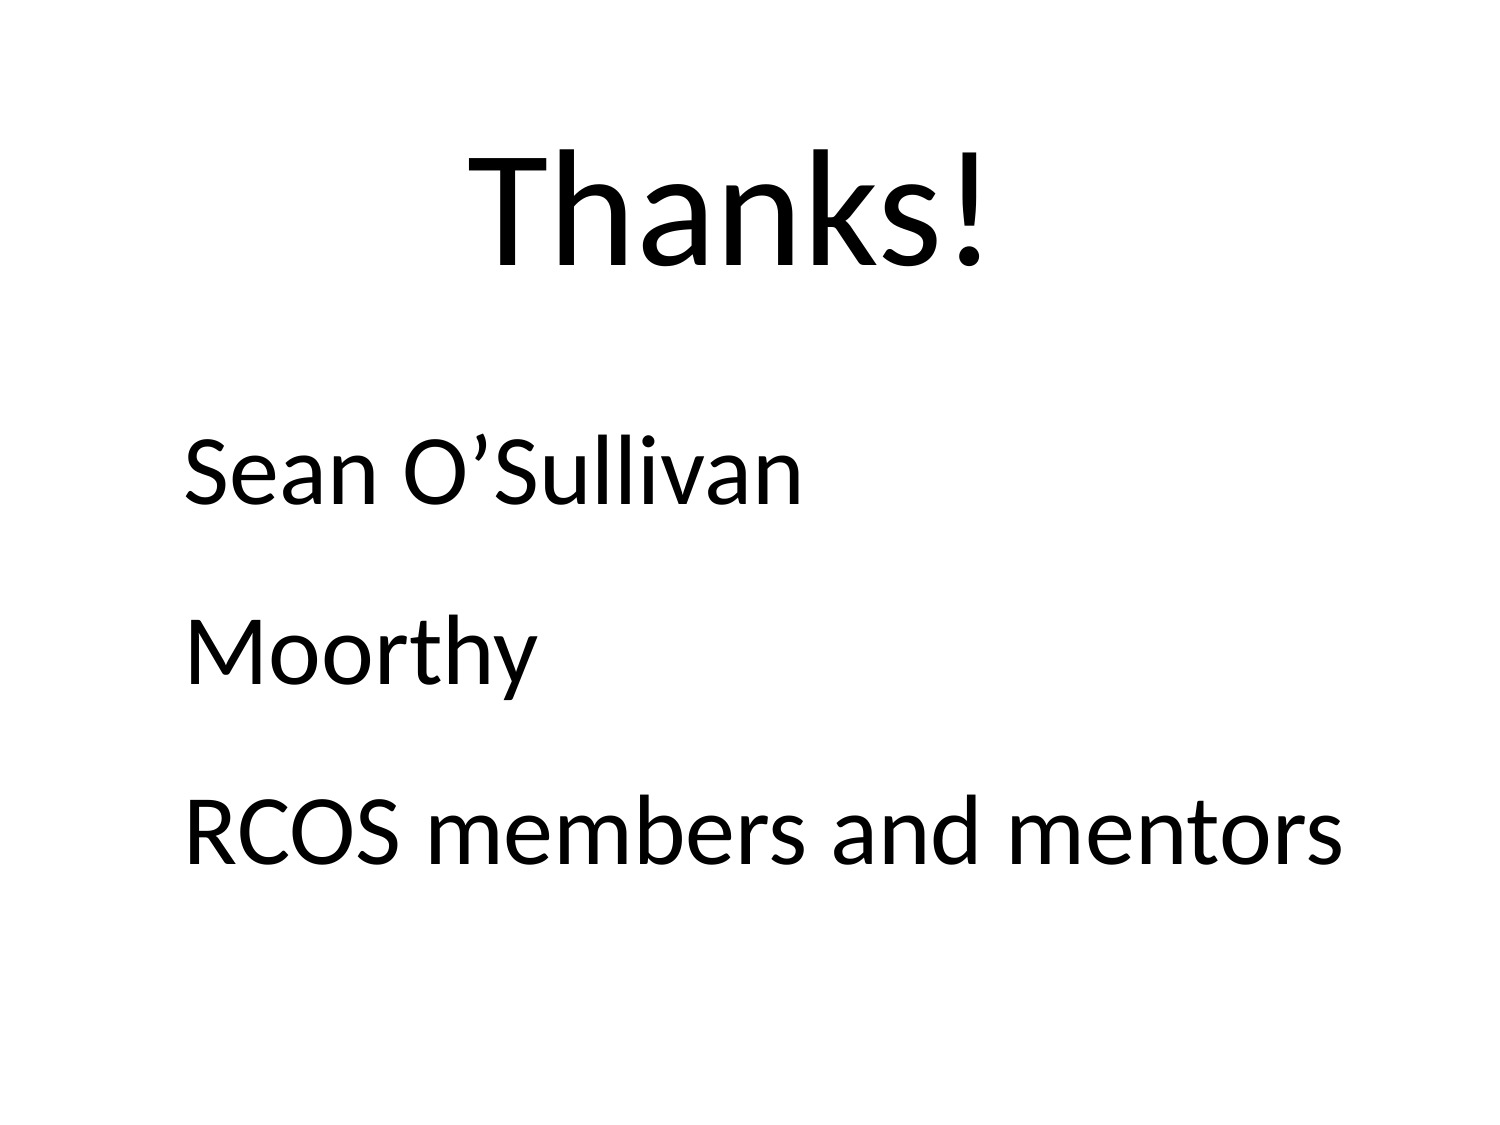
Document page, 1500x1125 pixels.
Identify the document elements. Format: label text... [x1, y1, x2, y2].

text_box Thanks! [452, 91, 1013, 307]
text_box Sean O’Sullivan Moorthy RCOS members and mentors [168, 337, 1361, 892]
